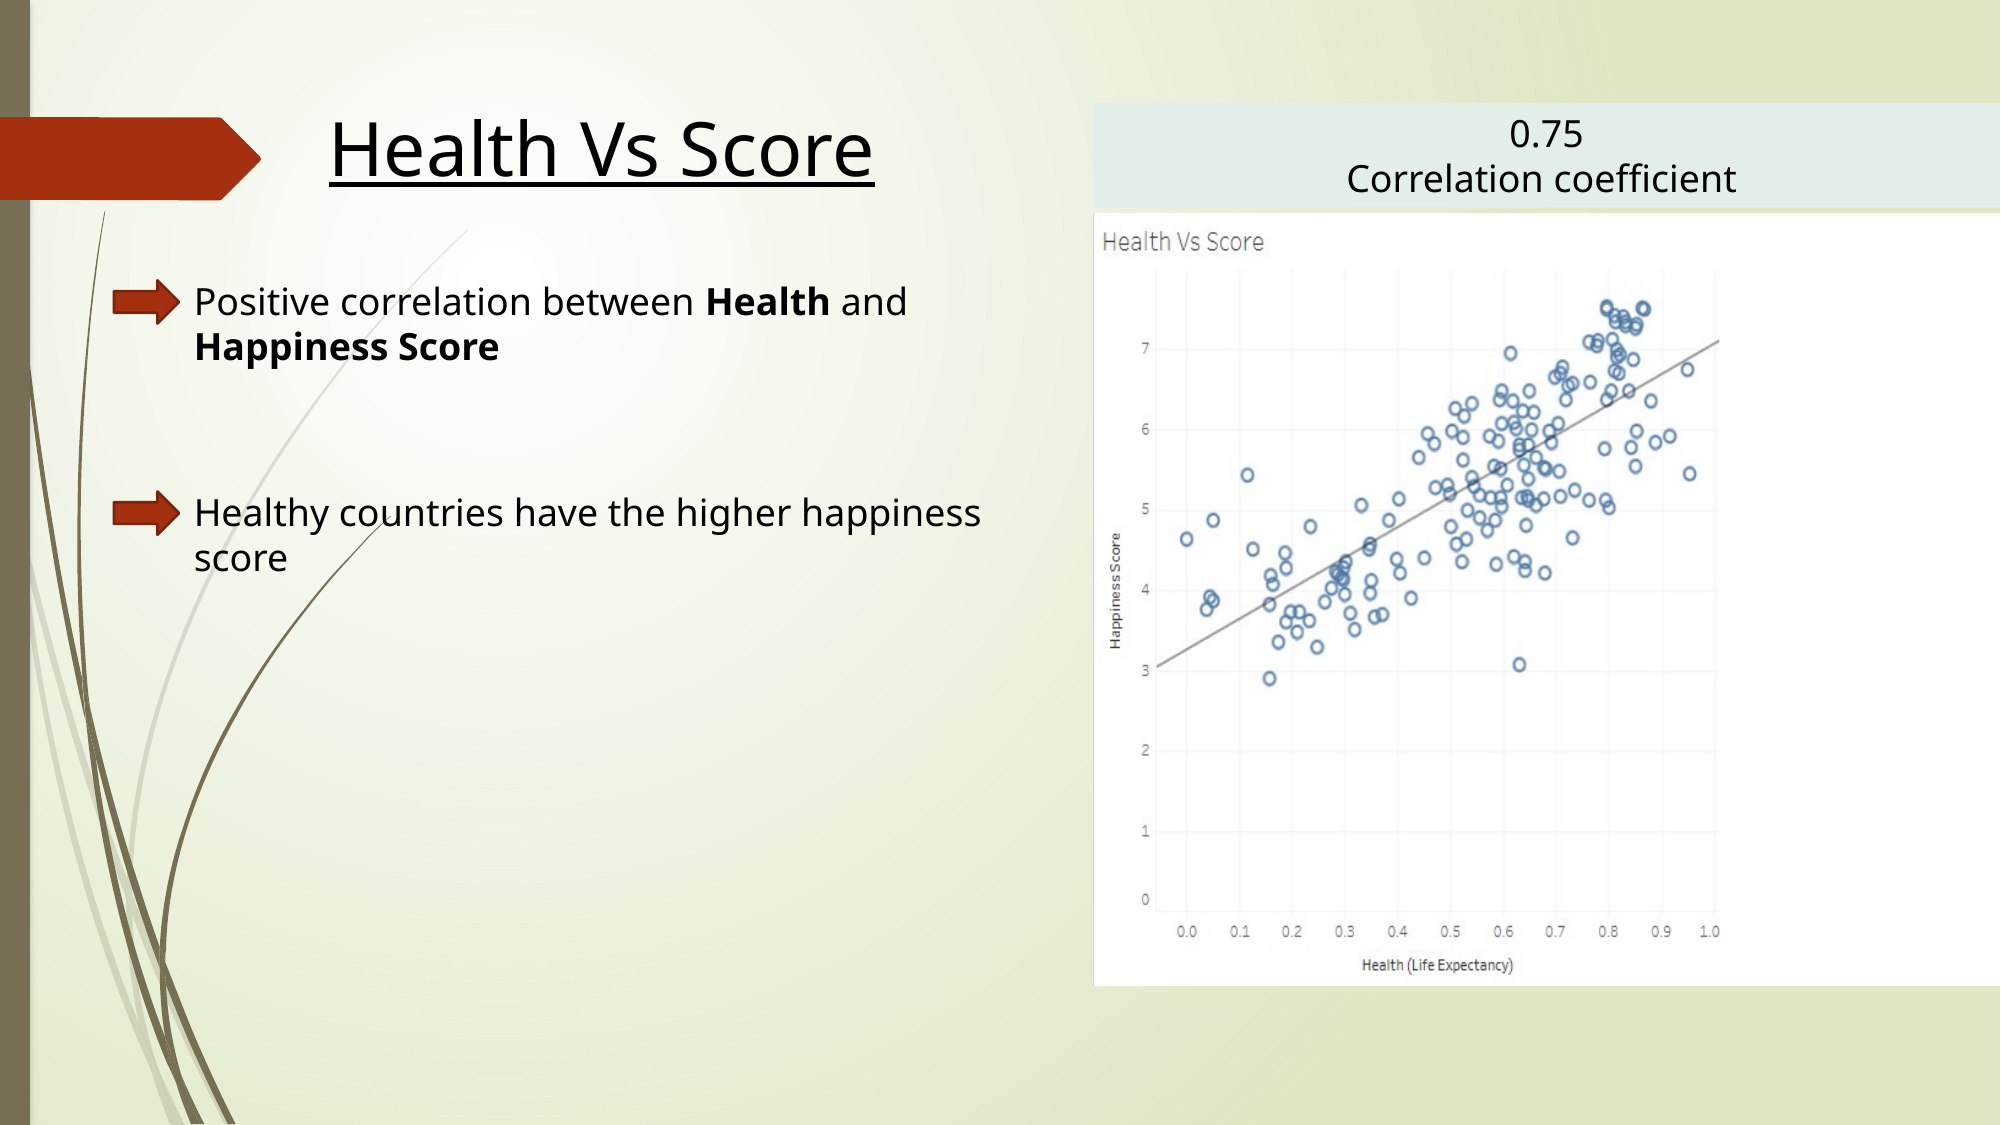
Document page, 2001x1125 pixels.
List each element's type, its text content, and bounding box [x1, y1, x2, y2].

text_box [112, 490, 179, 537]
text_box Healthy countries have the higher happiness score [179, 481, 1088, 632]
picture [1093, 212, 2000, 987]
text_box Positive correlation between Health and Happiness Score [179, 270, 1088, 376]
text_box Health Vs Score [313, 93, 890, 199]
text_box [112, 279, 179, 325]
text_box 0.75 Correlation coefficient [1093, 102, 2000, 208]
